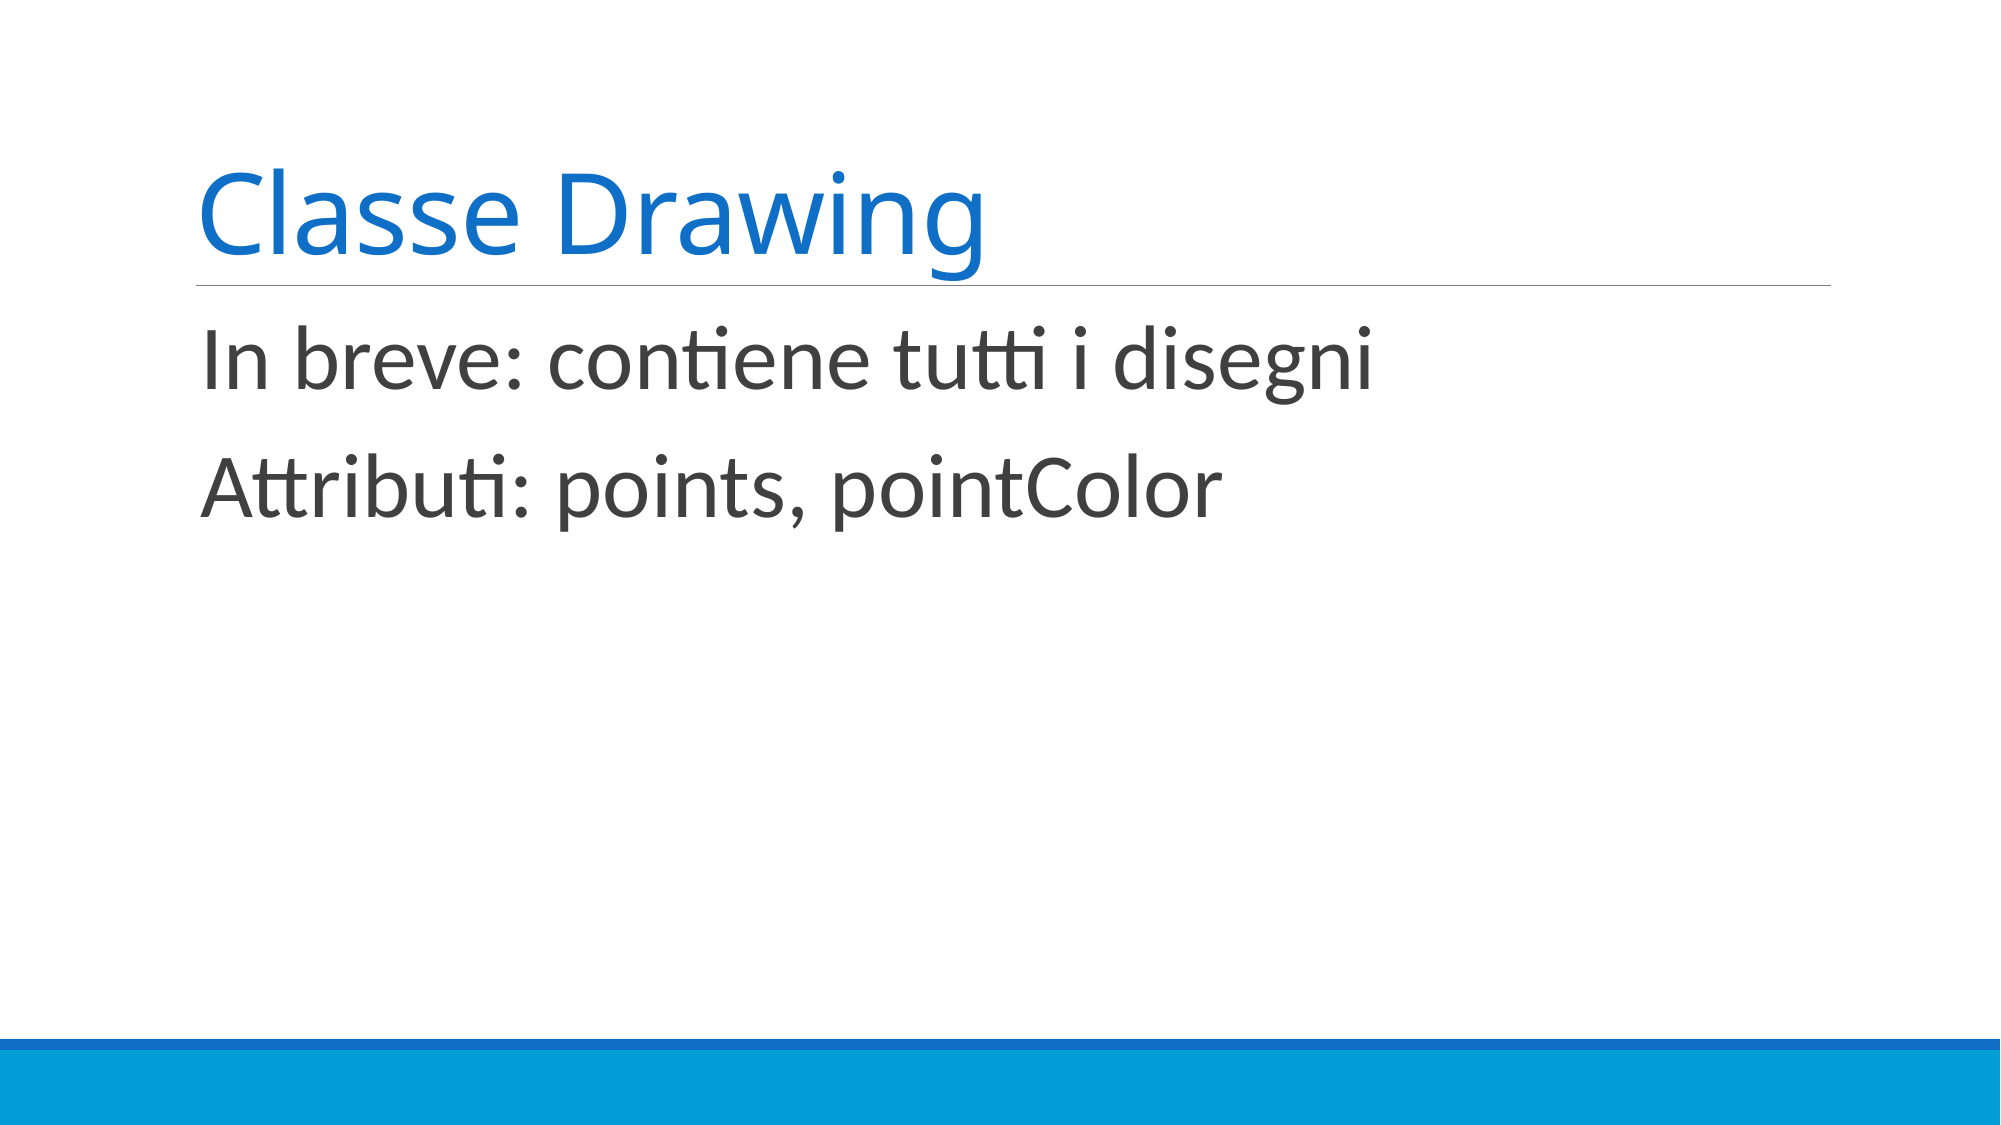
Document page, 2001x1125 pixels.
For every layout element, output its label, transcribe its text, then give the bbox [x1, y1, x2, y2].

title Classe Drawing [180, 47, 1830, 285]
list In breve: contiene tutti i disegni Attributi: points, pointColor [180, 302, 1830, 963]
